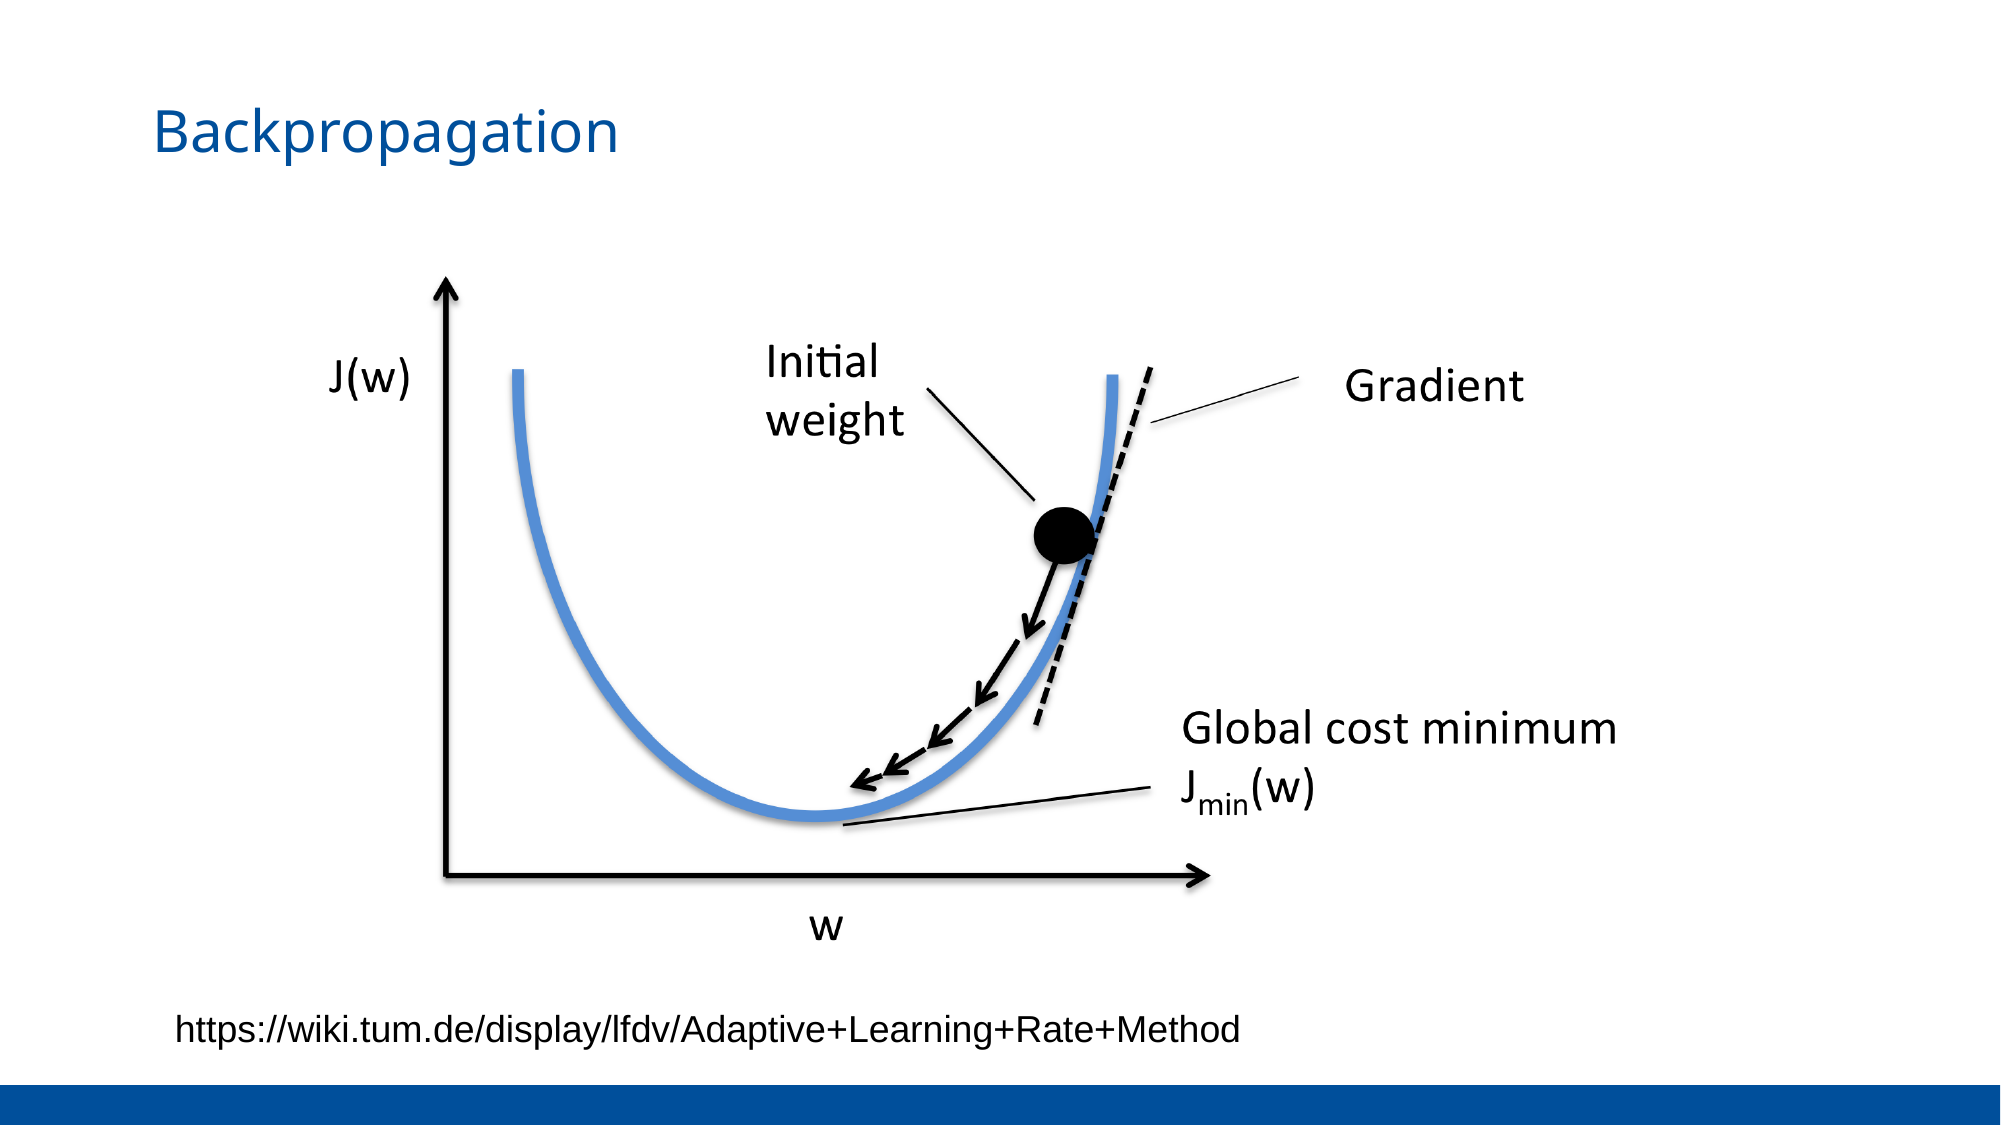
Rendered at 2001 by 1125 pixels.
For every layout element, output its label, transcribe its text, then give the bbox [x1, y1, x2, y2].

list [318, 239, 1637, 954]
title Backpropagation [137, 59, 1863, 278]
text_box https://wiki.tum.de/display/lfdv/Adaptive+Learning+Rate+Method [159, 997, 1270, 1058]
